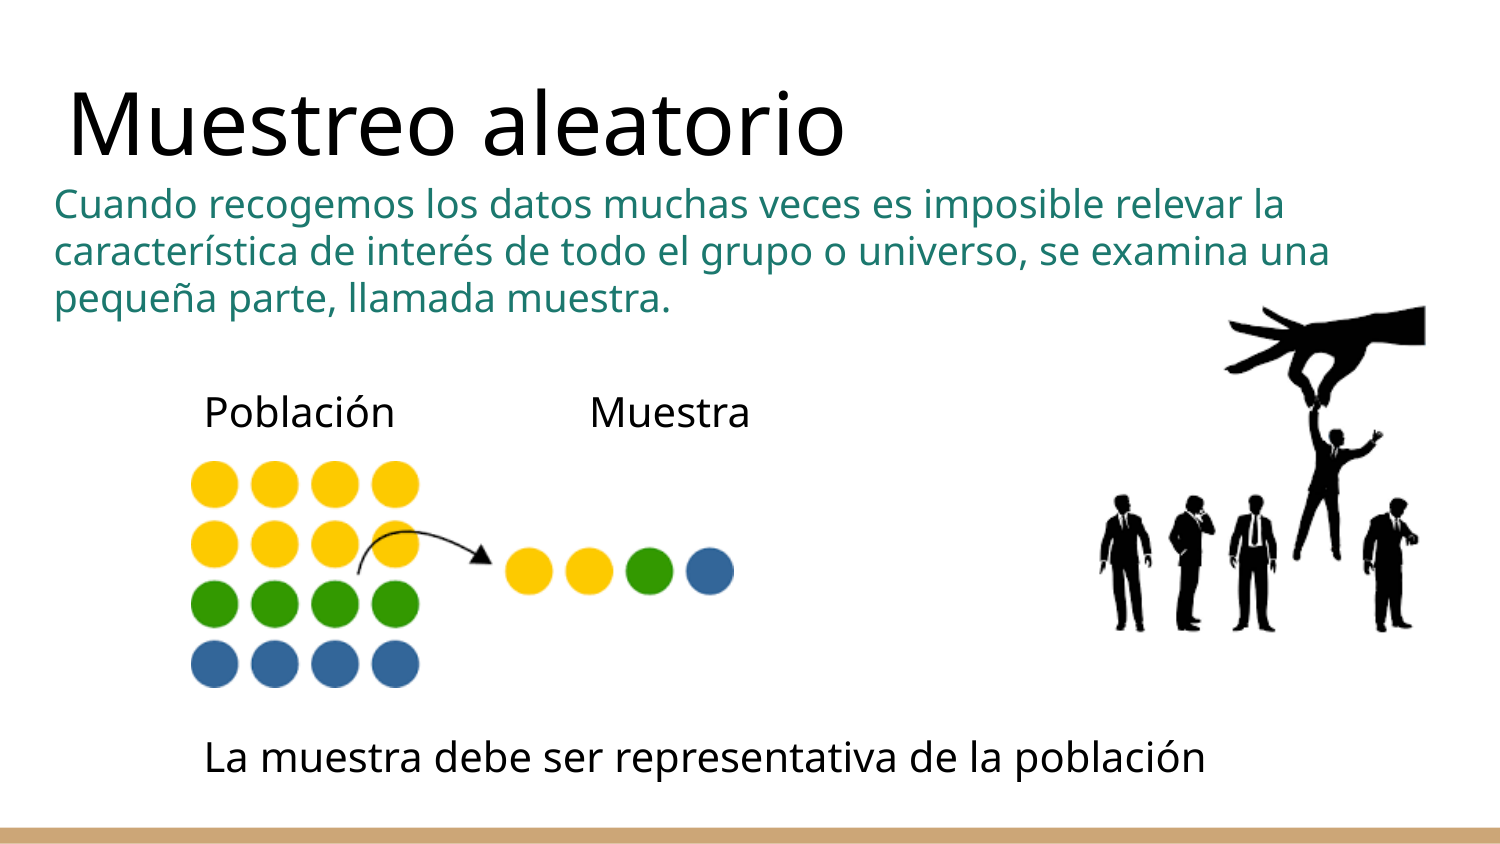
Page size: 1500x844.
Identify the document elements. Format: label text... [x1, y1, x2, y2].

picture [190, 460, 734, 688]
title Muestreo aleatorio [51, 51, 1449, 189]
picture [1084, 292, 1437, 645]
list Cuando recogemos los datos muchas veces es imposible relevar la característica de interés de todo el grupo o universo, se examina una pequeña parte, llamada muestra. Población Muestra La muestra debe ser representativa de la población [38, 163, 1437, 597]
